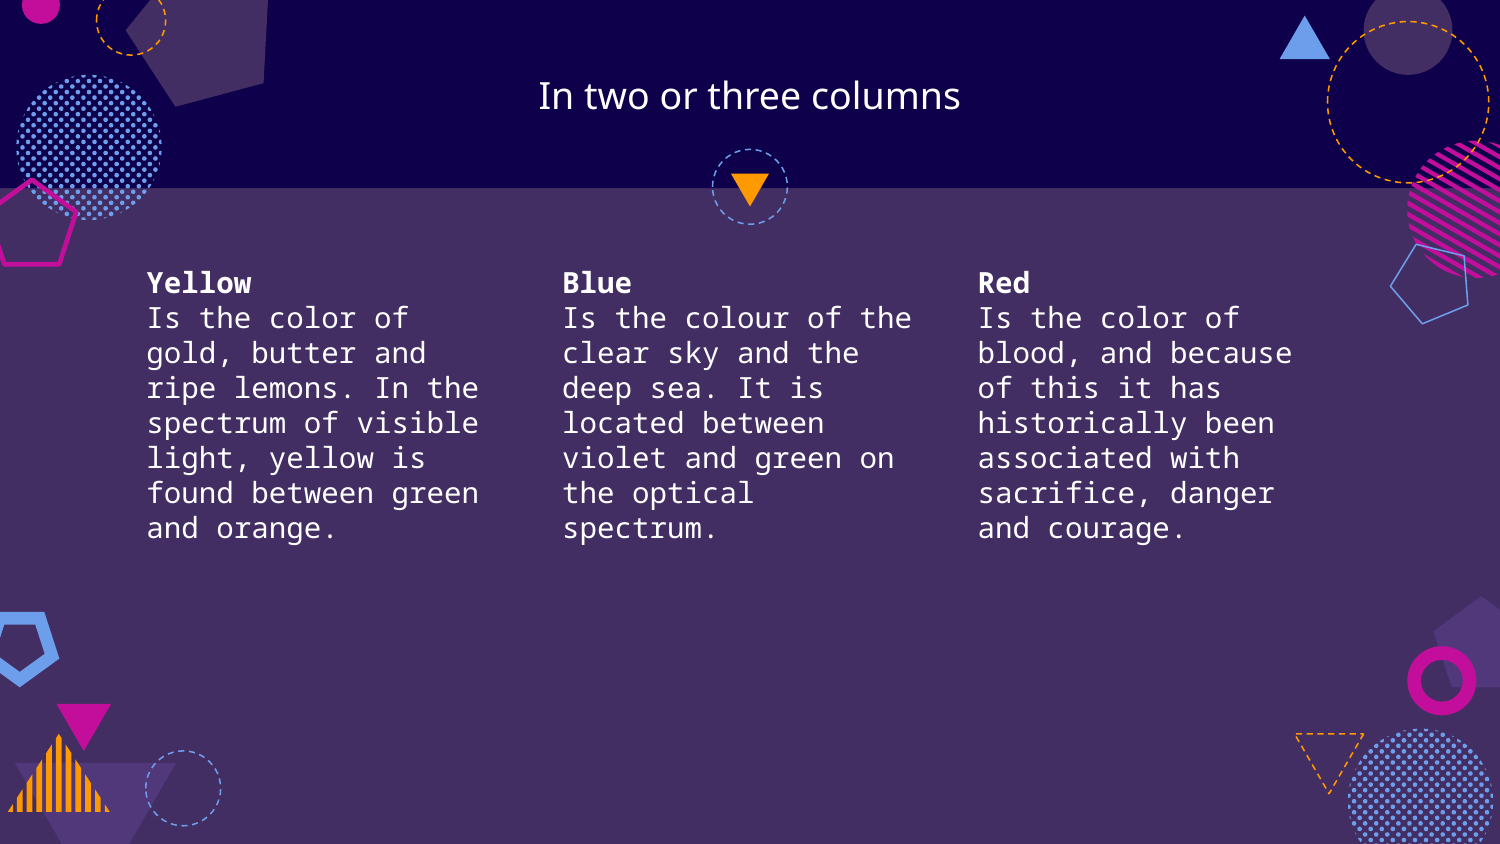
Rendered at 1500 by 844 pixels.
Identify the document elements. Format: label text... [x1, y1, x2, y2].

list Yellow Is the color of gold, butter and ripe lemons. In the spectrum of visible light, yellow is found between green and orange. [131, 249, 527, 756]
list Blue Is the colour of the clear sky and the deep sea. It is located between violet and green on the optical spectrum. [547, 249, 943, 756]
list Red Is the color of blood, and because of this it has historically been associated with sacrifice, danger and courage. [962, 249, 1358, 756]
title In two or three columns [335, 0, 1165, 189]
